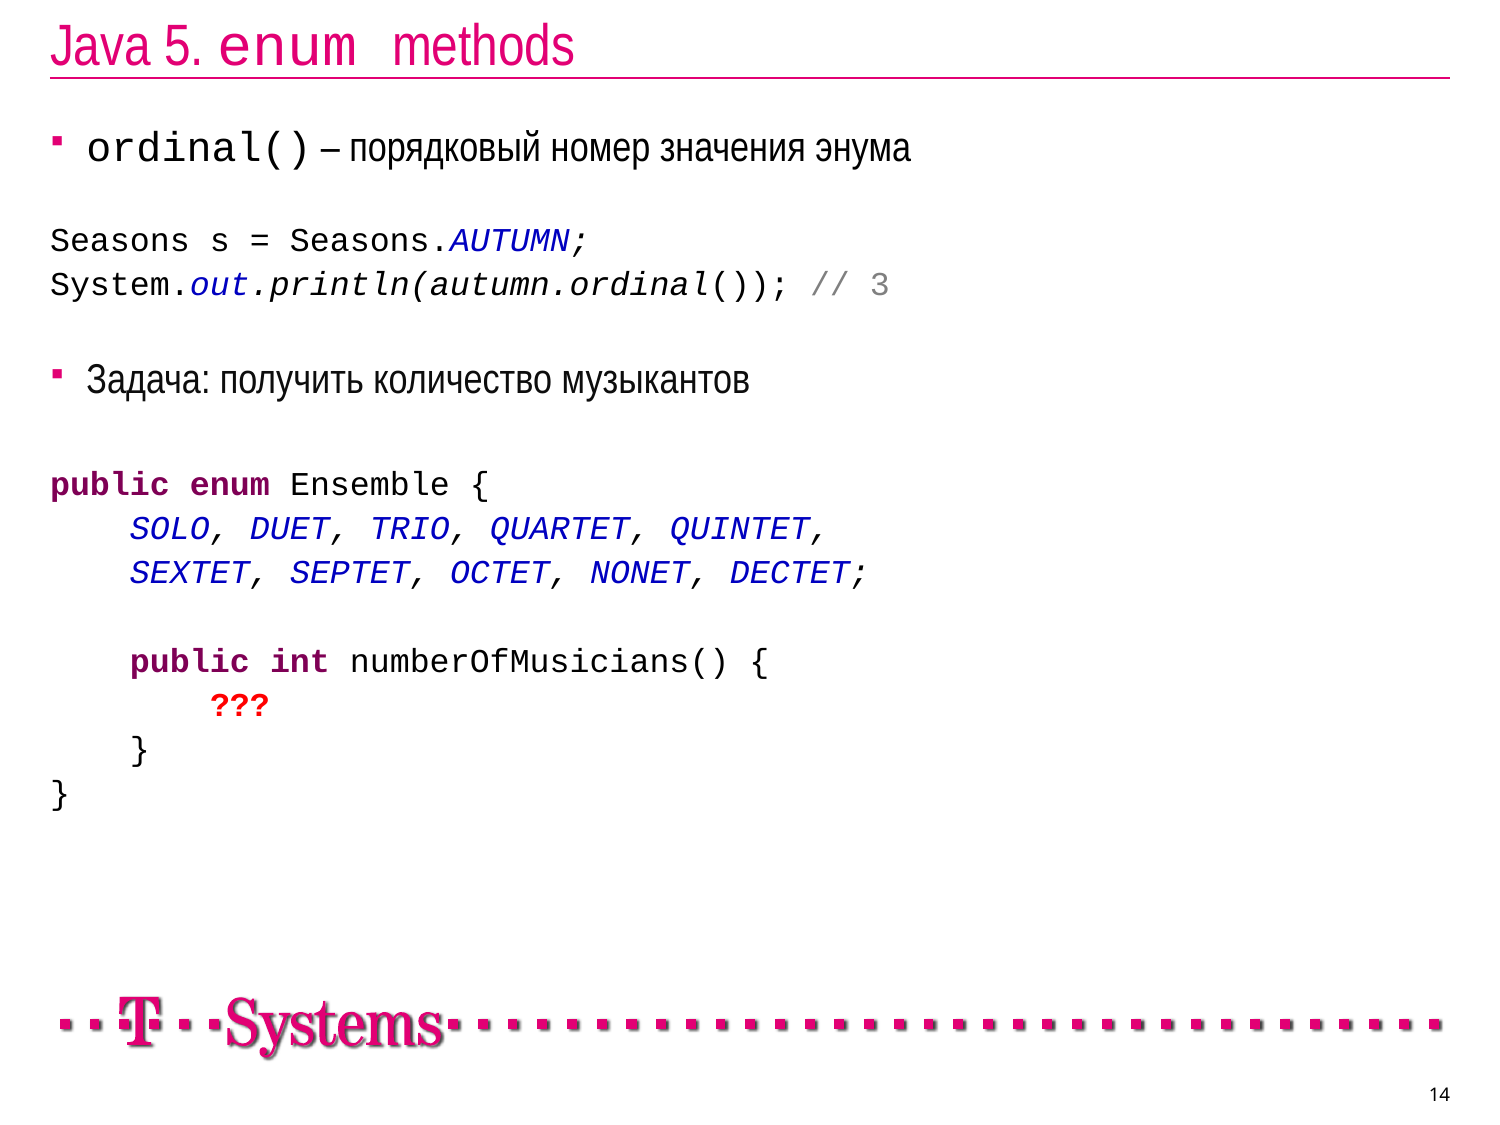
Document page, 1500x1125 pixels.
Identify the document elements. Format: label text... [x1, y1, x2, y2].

title Java 5. enum methods [50, 14, 1450, 91]
slide_number 14 [1361, 1082, 1451, 1107]
list ordinal() – порядковый номер значения энума Seasons s = Seasons.AUTUMN; System.out.println(autumn.ordinal()); // 3 Задача: получить количество музыкантов public enum Ensemble { SOLO, DUET, TRIO, QUARTET, QUINTET, SEXTET, SEPTET, OCTET, NONET, DECTET; public int numberOfMusicians() { ??? } } [50, 125, 1450, 988]
